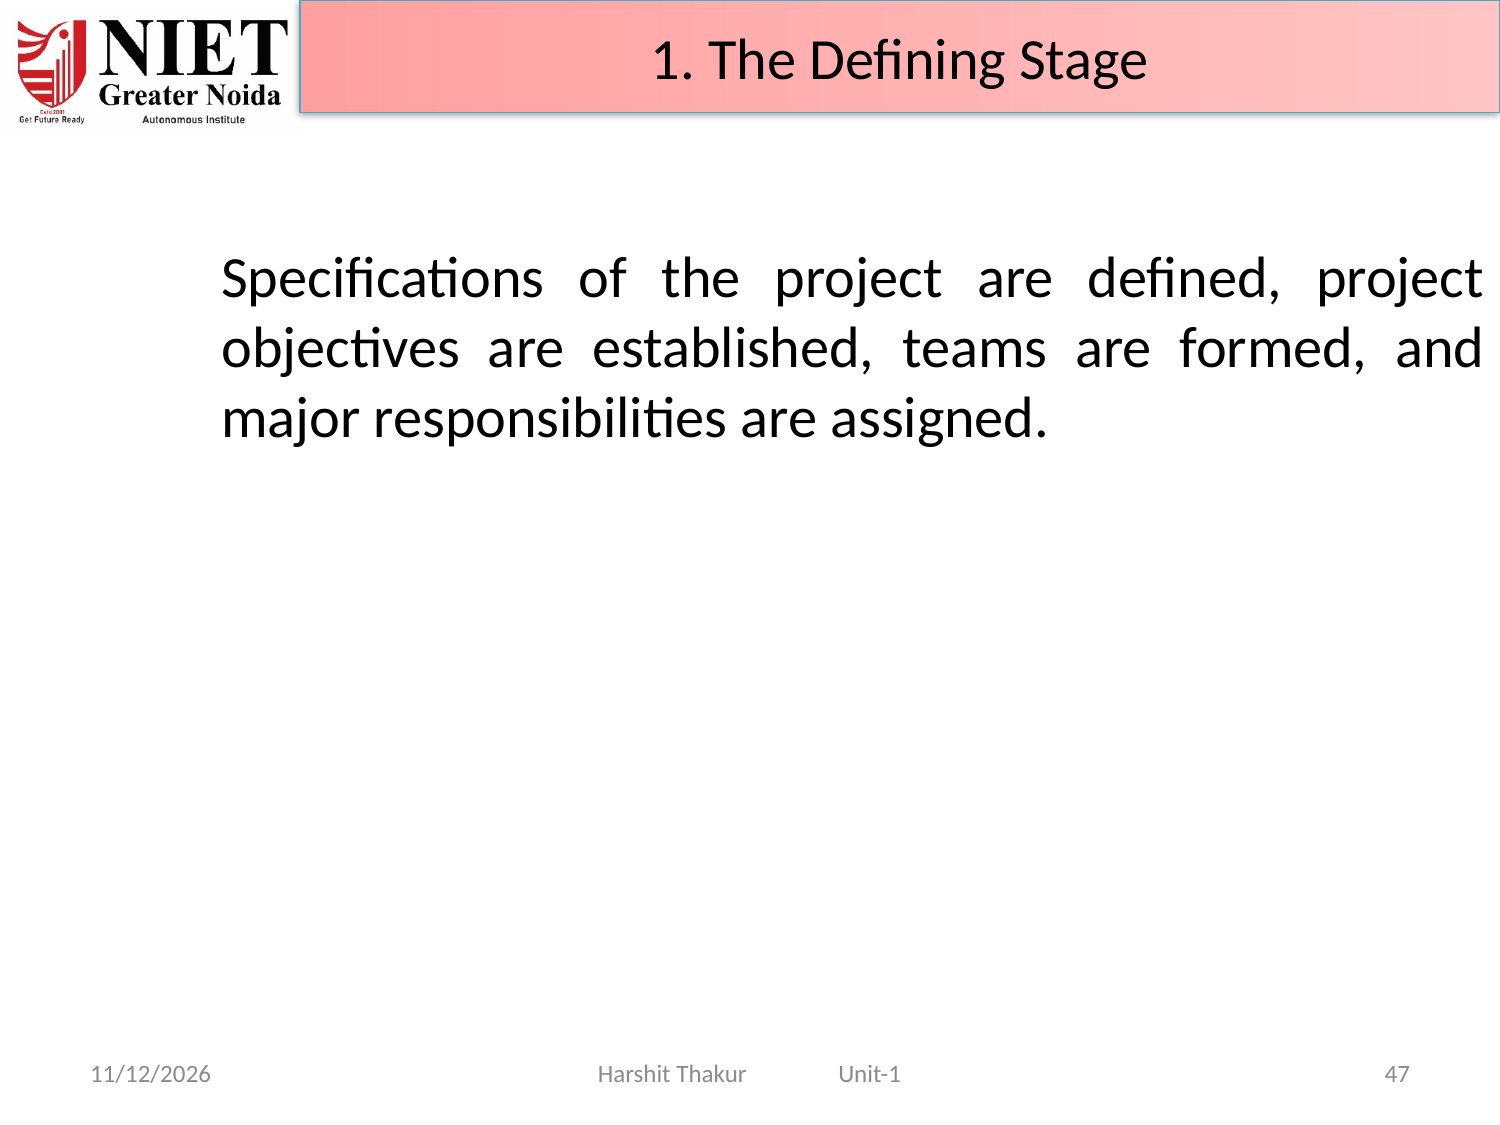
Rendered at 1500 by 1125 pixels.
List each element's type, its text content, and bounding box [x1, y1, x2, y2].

slide_number 21-Jun-24 [75, 1042, 425, 1103]
footer Harshit Thakur Unit-1 [512, 1042, 988, 1103]
text_box 1. The Defining Stage [299, 0, 1500, 113]
slide_number 47 [1074, 1042, 1425, 1103]
list Specifications of the project are defined, project objectives are established, teams are formed, and major responsibilities are assigned. [150, 149, 1500, 1000]
picture [0, 6, 305, 138]
